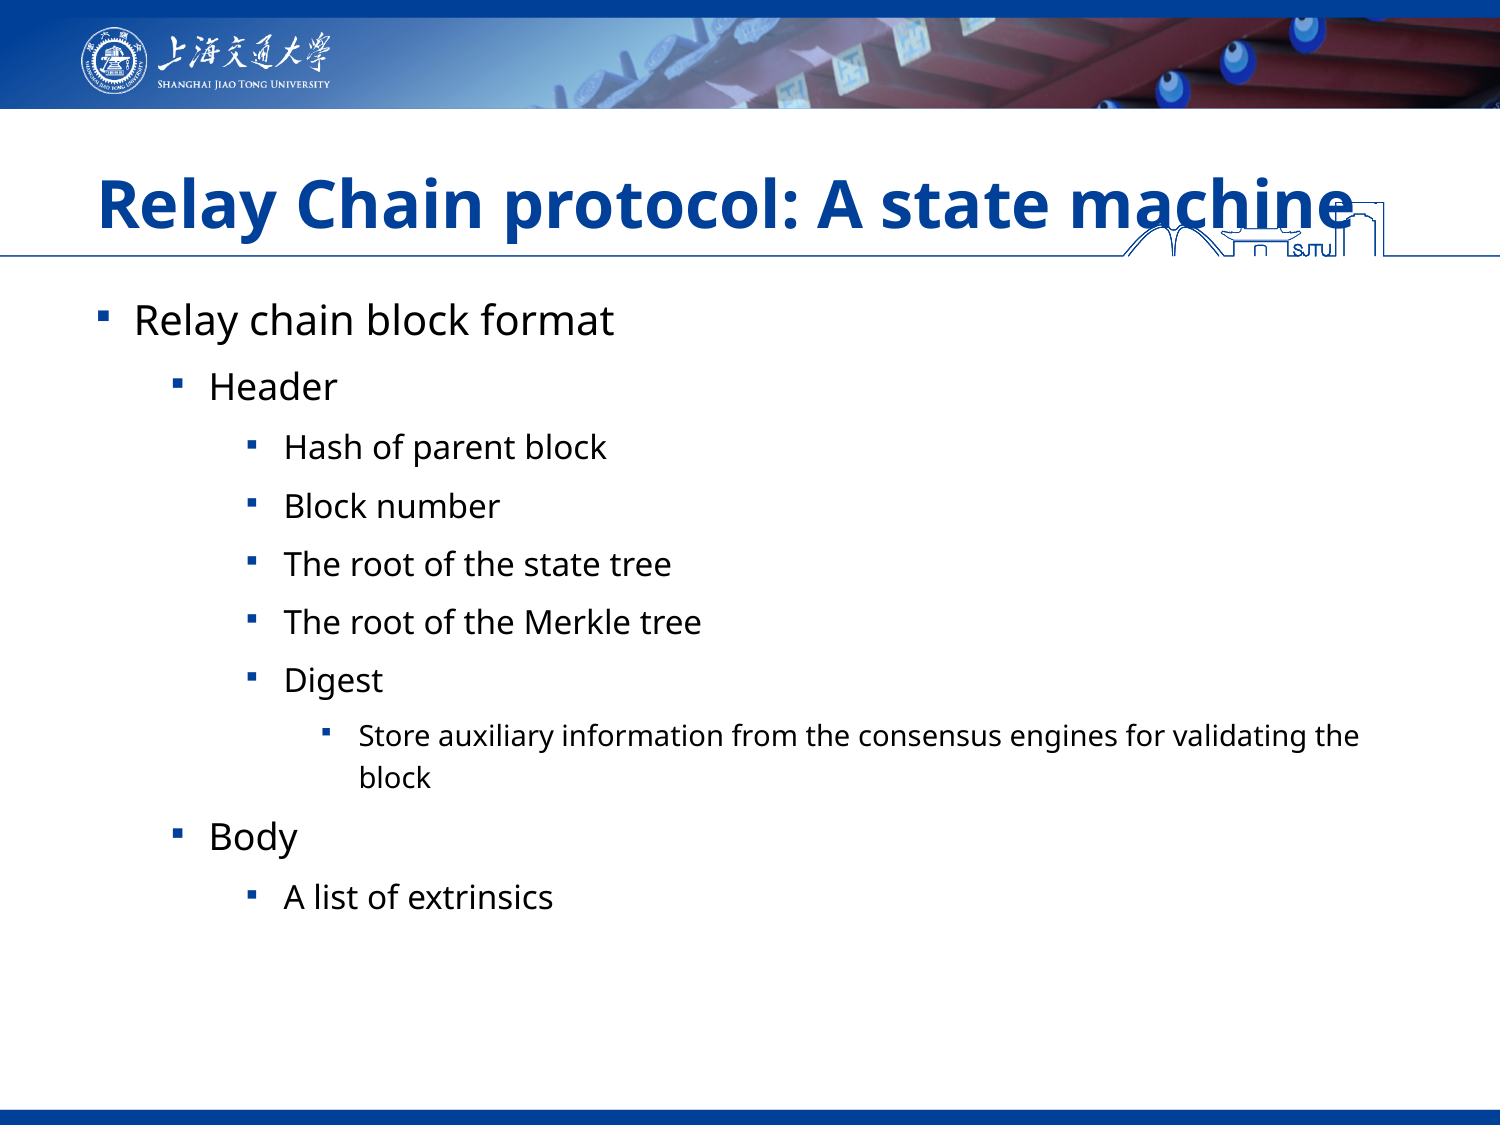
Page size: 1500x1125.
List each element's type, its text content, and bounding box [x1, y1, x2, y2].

list Relay chain block format Header Hash of parent block Block number The root of the state tree The root of the Merkle tree Digest Store auxiliary information from the consensus engines for validating the block Body A list of extrinsics [81, 276, 1405, 1100]
picture [0, 18, 1500, 109]
title Relay Chain protocol: A state machine [81, 159, 1455, 254]
